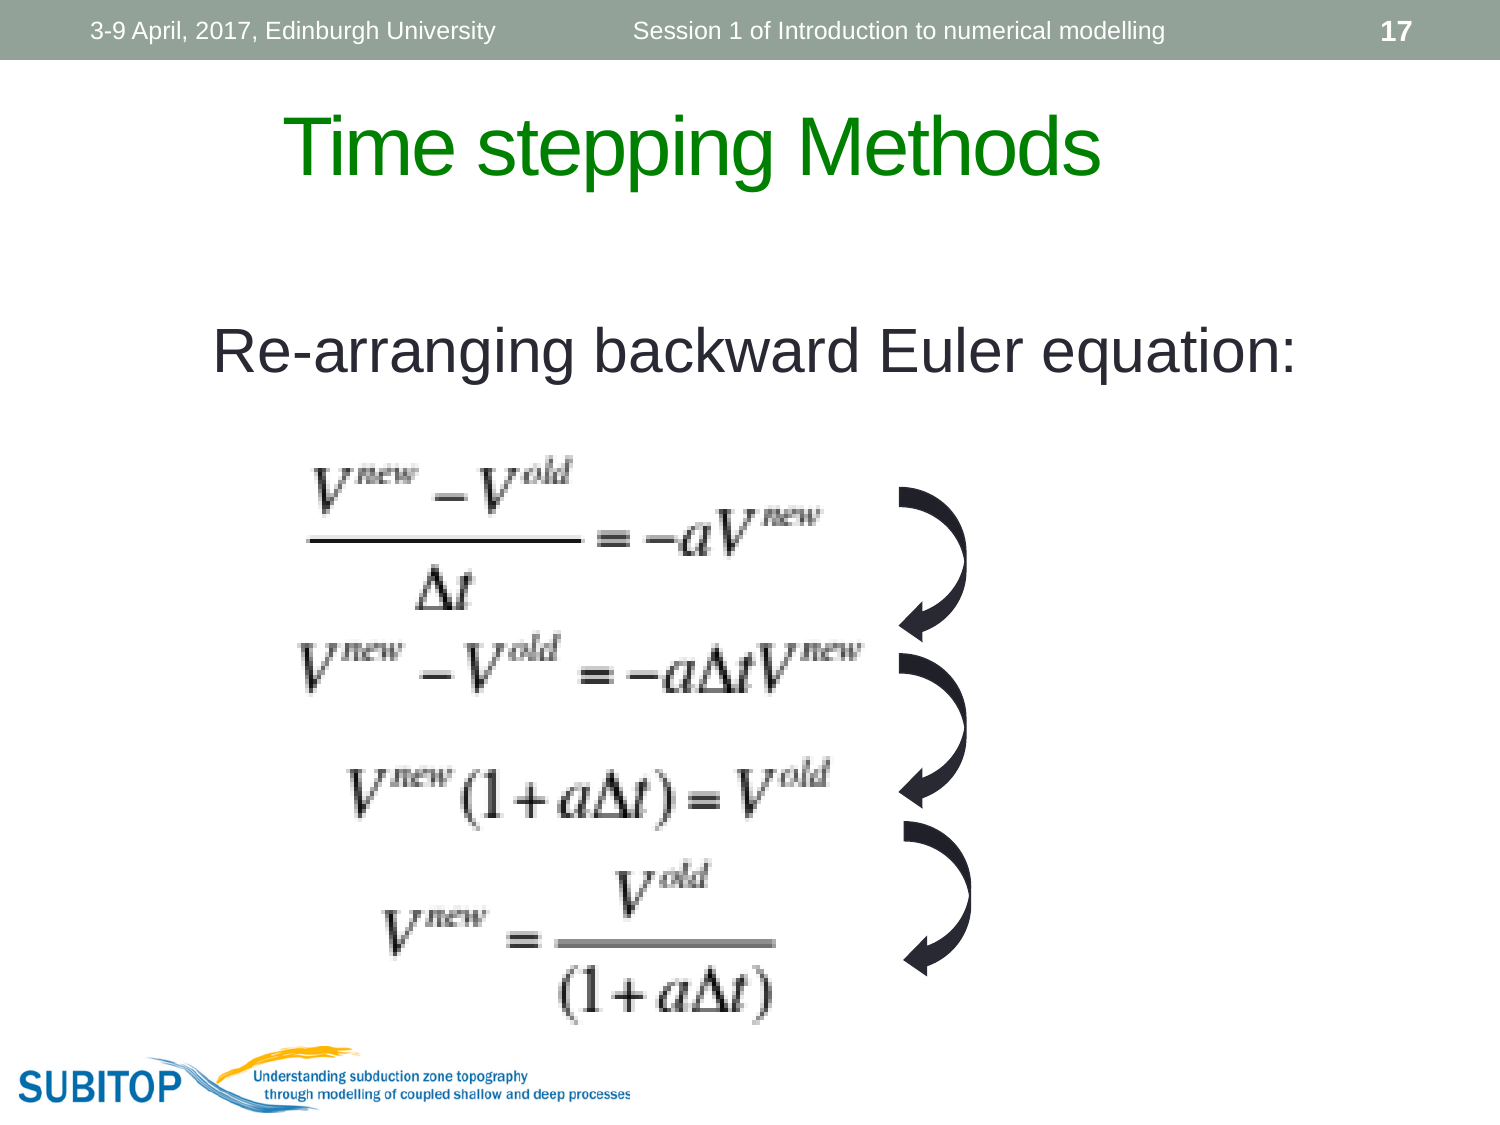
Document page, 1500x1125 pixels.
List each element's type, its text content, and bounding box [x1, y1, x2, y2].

text_box [904, 821, 971, 976]
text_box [298, 443, 833, 614]
text_box Re-arranging backward Euler equation: [197, 302, 1315, 392]
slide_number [75, 3, 550, 57]
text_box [338, 743, 836, 841]
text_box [288, 616, 867, 704]
slide_number 17 [1365, 3, 1445, 57]
text_box [899, 487, 966, 641]
title Time stepping Methods [8, 83, 1378, 202]
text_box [373, 846, 785, 1030]
footer Session 1 of Introduction to numerical modelling [562, 3, 1238, 57]
text_box [899, 653, 966, 808]
